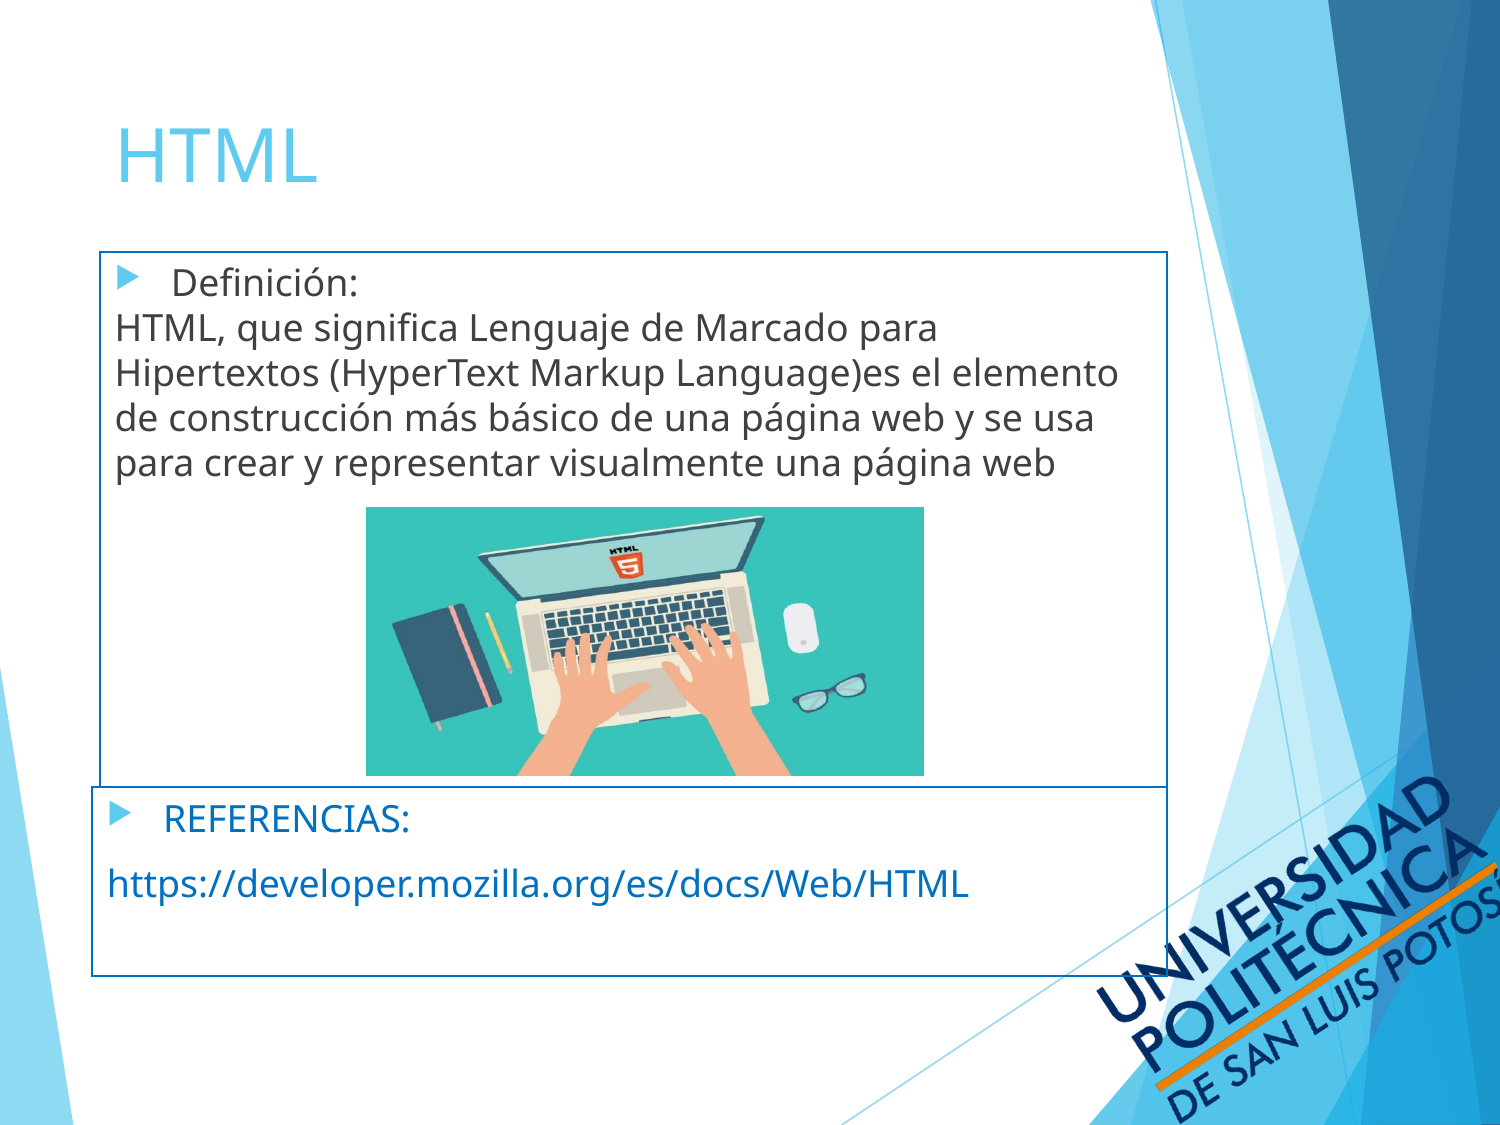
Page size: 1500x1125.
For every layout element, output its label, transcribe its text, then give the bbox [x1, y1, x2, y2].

text_box HTML [99, 99, 1142, 251]
text_box Definición: HTML, que significa Lenguaje de Marcado para Hipertextos (HyperText Markup Language)es el elemento de construcción más básico de una página web y se usa para crear y representar visualmente una página web [99, 251, 1168, 786]
picture [365, 507, 925, 776]
picture [1093, 768, 1500, 1124]
text_box REFERENCIAS: https://developer.mozilla.org/es/docs/Web/HTML [92, 786, 1168, 976]
